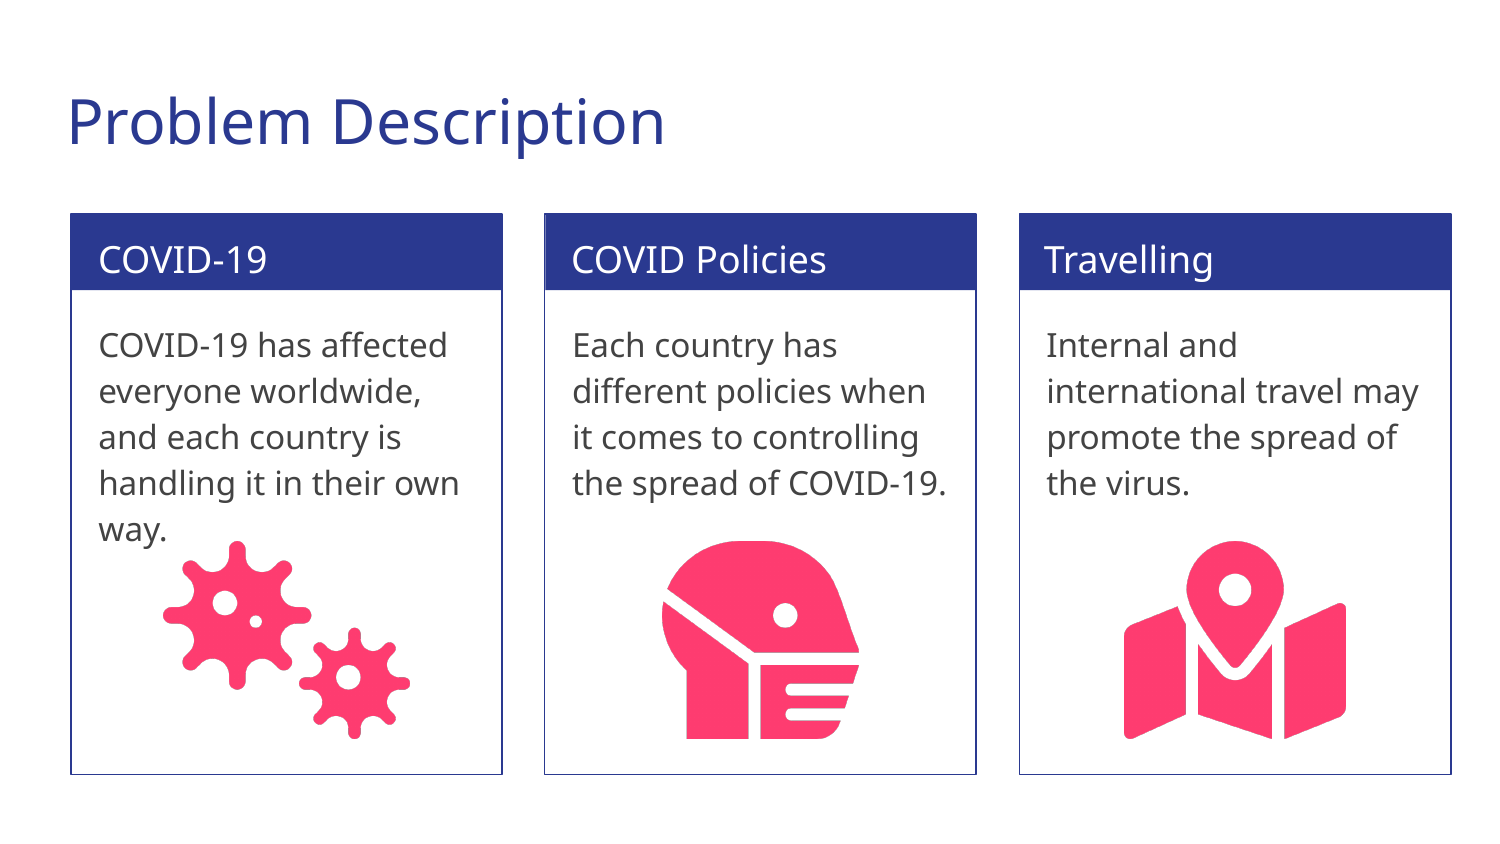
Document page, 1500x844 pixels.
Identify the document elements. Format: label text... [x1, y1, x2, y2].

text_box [544, 213, 977, 775]
title Problem Description [51, 67, 1449, 167]
picture [662, 541, 859, 739]
picture [1124, 541, 1346, 739]
picture [163, 541, 410, 739]
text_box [70, 213, 503, 775]
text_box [1018, 213, 1452, 775]
